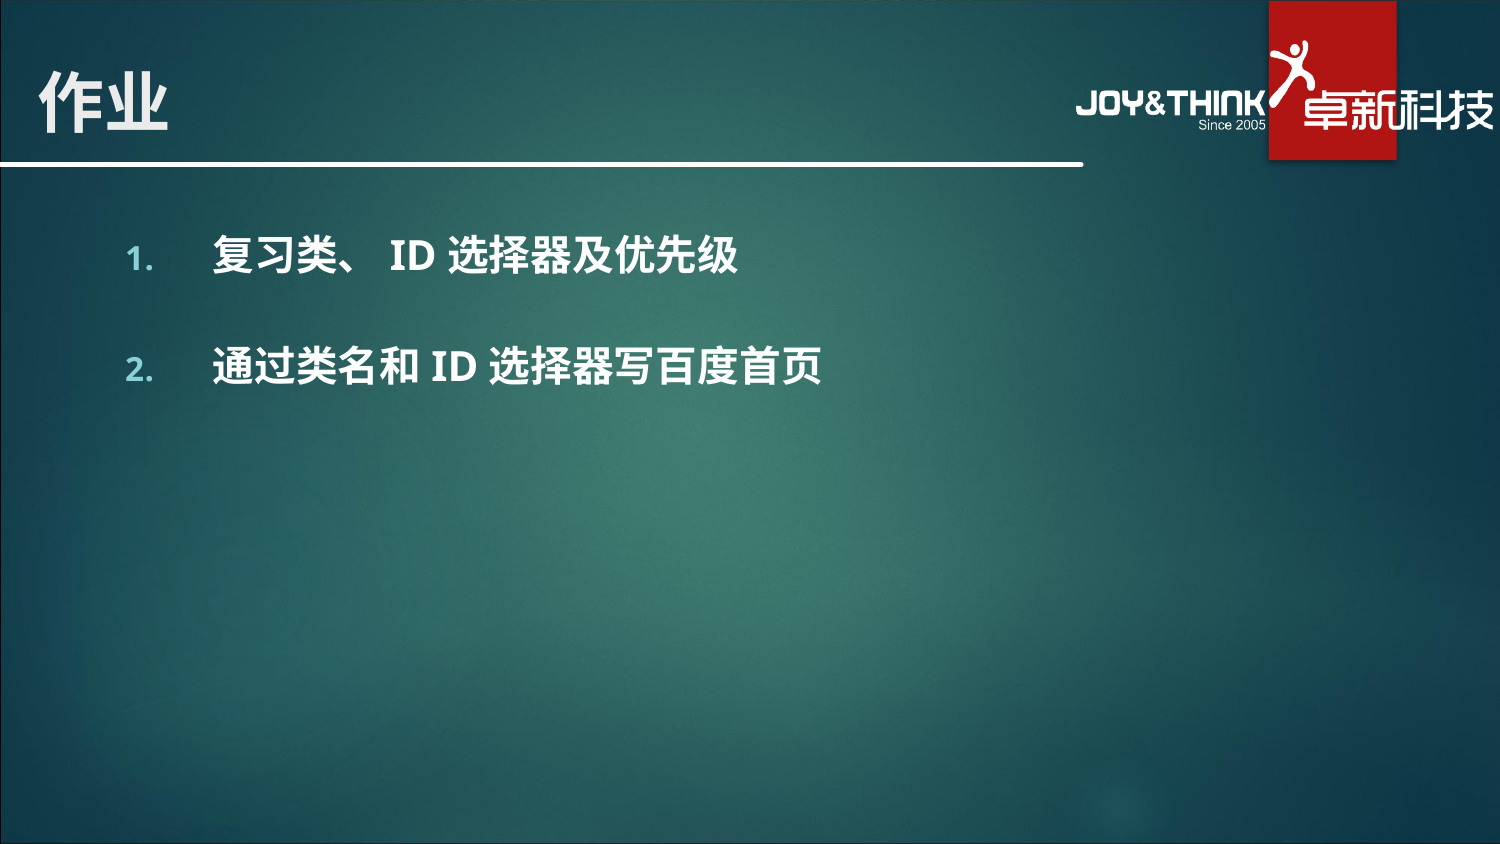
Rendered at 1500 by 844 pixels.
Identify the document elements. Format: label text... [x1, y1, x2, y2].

picture [0, 0, 1500, 844]
list 复习类、ID选择器及优先级 通过类名和ID选择器写百度首页 [114, 232, 1223, 598]
title 作业 [26, 55, 1246, 192]
